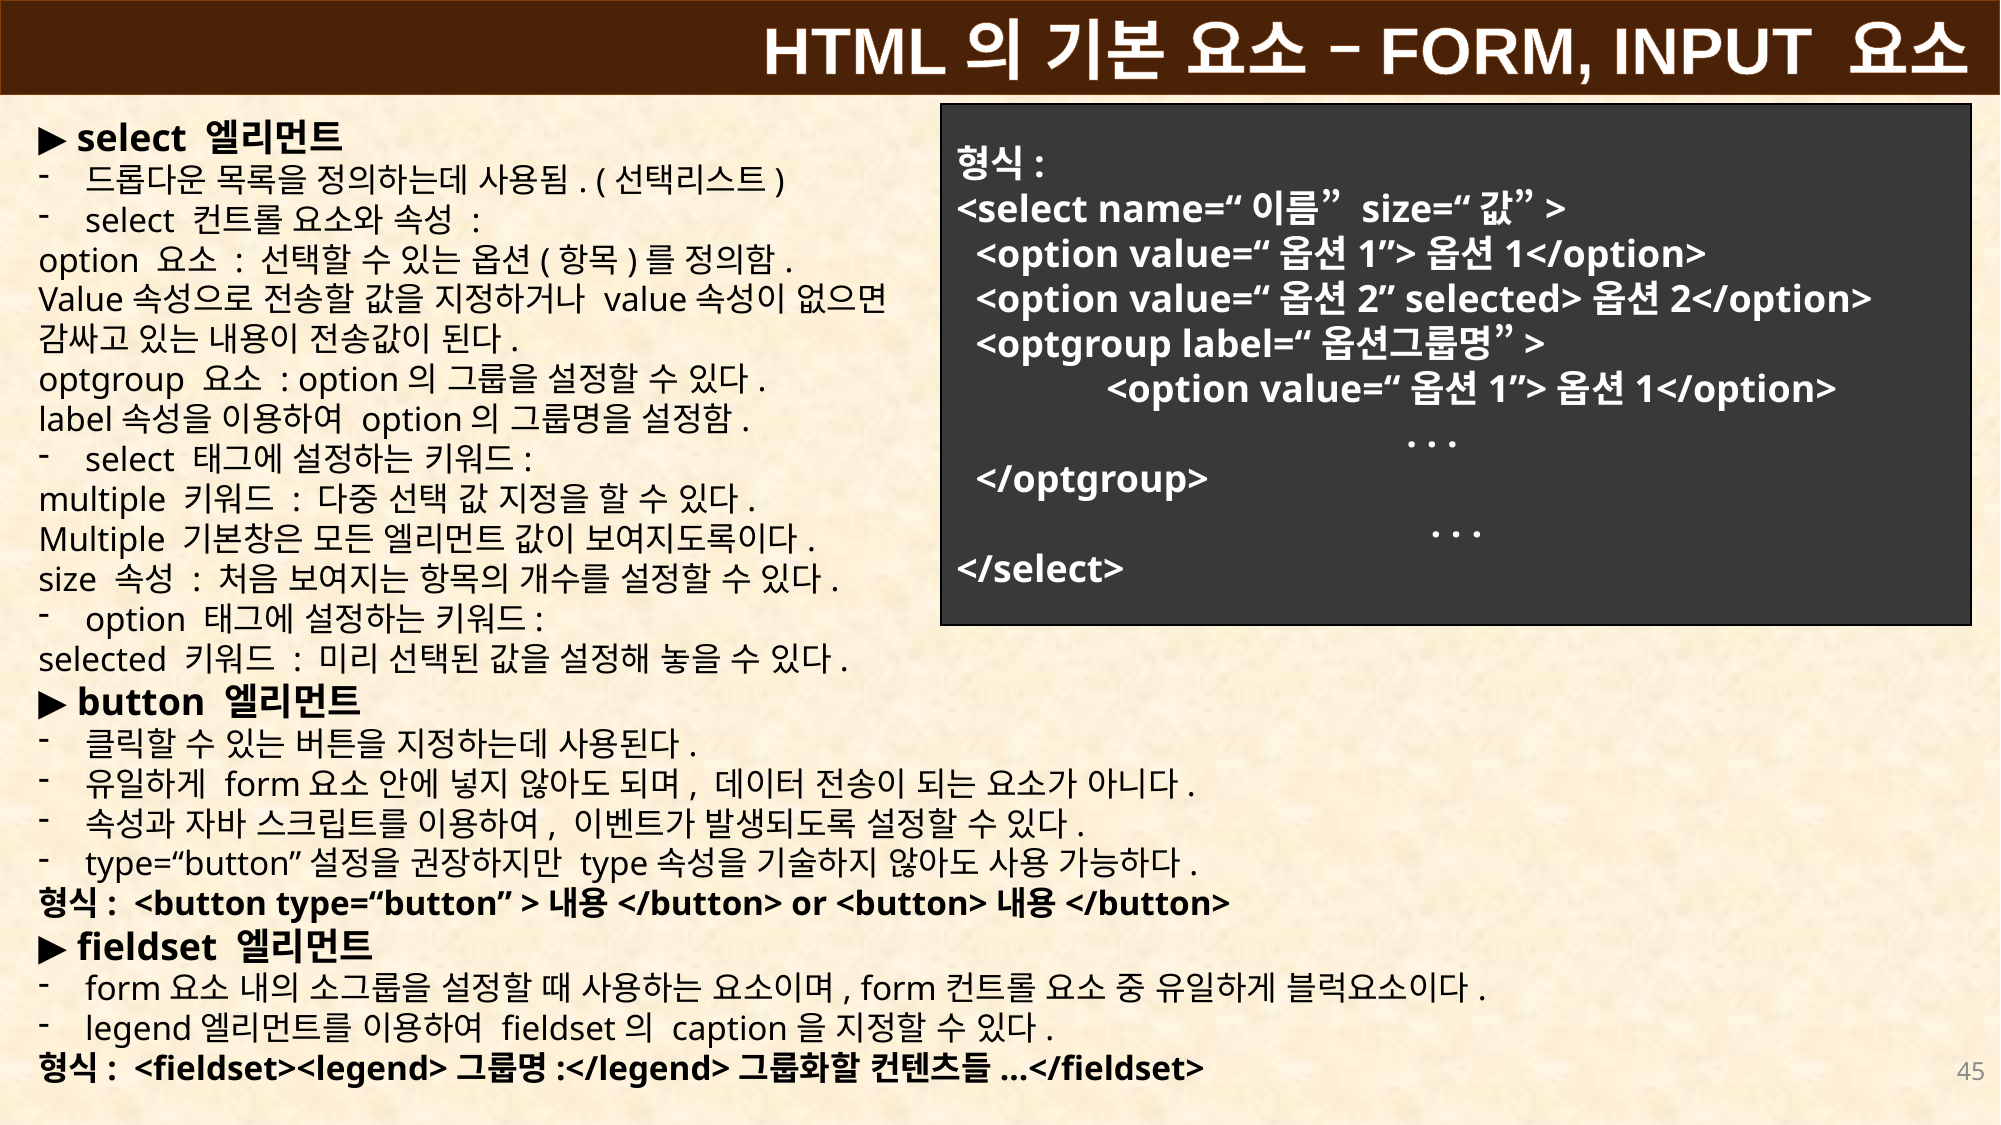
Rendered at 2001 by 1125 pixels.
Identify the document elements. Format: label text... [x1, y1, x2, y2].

text_box 형식: <select name=“이름” size=“값”> <option value=“옵션1”>옵션1</option> <option value=“옵션2” selected>옵션2</option> <optgroup label=“옵션그룹명”> <option value=“옵션1”>옵션1</option> . . . </optgroup> . . . </select> [940, 103, 1972, 626]
slide_number 45 [1550, 1042, 2000, 1103]
text_box HTML의 기본 요소 –FORM, INPUT 요소 [0, 0, 2000, 95]
picture [0, 0, 2001, 1125]
text_box ▶ select 엘리먼트 드롭다운 목록을 정의하는데 사용됨. (선택리스트) select 컨트롤 요소와 속성 : option 요소 : 선택할 수 있는 옵션(항목)를 정의함. Value속성으로 전송할 값을 지정하거나 value속성이 없으면 감싸고 있는 내용이 전송값이 된다. optgroup 요소 : option의 그룹을 설정할 수 있다. label속성을 이용하여 option의 그룹명을 설정함. select 태그에 설정하는 키워드: multiple 키워드 : 다중 선택 값 지정을 할 수 있다. Multiple 기본창은 모든 엘리먼트 값이 보여지도록이다. size 속성 : 처음 보여지는 항목의 개수를 설정할 수 있다. option 태그에 설정하는 키워드: selected 키워드 : 미리 선택된 값을 설정해 놓을 수 있다. ▶ button 엘리먼트 클릭할 수 있는 버튼을 지정하는데 사용된다. 유일하게 form요소 안에 넣지 않아도 되며, 데이터 전송이 되는 요소가 아니다. 속성과 자바 스크립트를 이용하여, 이벤트가 발생되도록 설정할 수 있다. type=“button”설정을 권장하지만 type속성을 기술하지 않아도 사용 가능하다. 형식: <button type=“button” >내용</button> or <button>내용</button> ▶ fieldset 엘리먼트 form요소 내의 소그룹을 설정할 때 사용하는 요소이며, form컨트롤 요소 중 유일하게 블럭요소이다. legend엘리먼트를 이용하여 fieldset의 caption을 지정할 수 있다. 형식: <fieldset><legend>그룹명:</legend>그룹화할 컨텐츠들...</fieldset> [23, 106, 1979, 1095]
